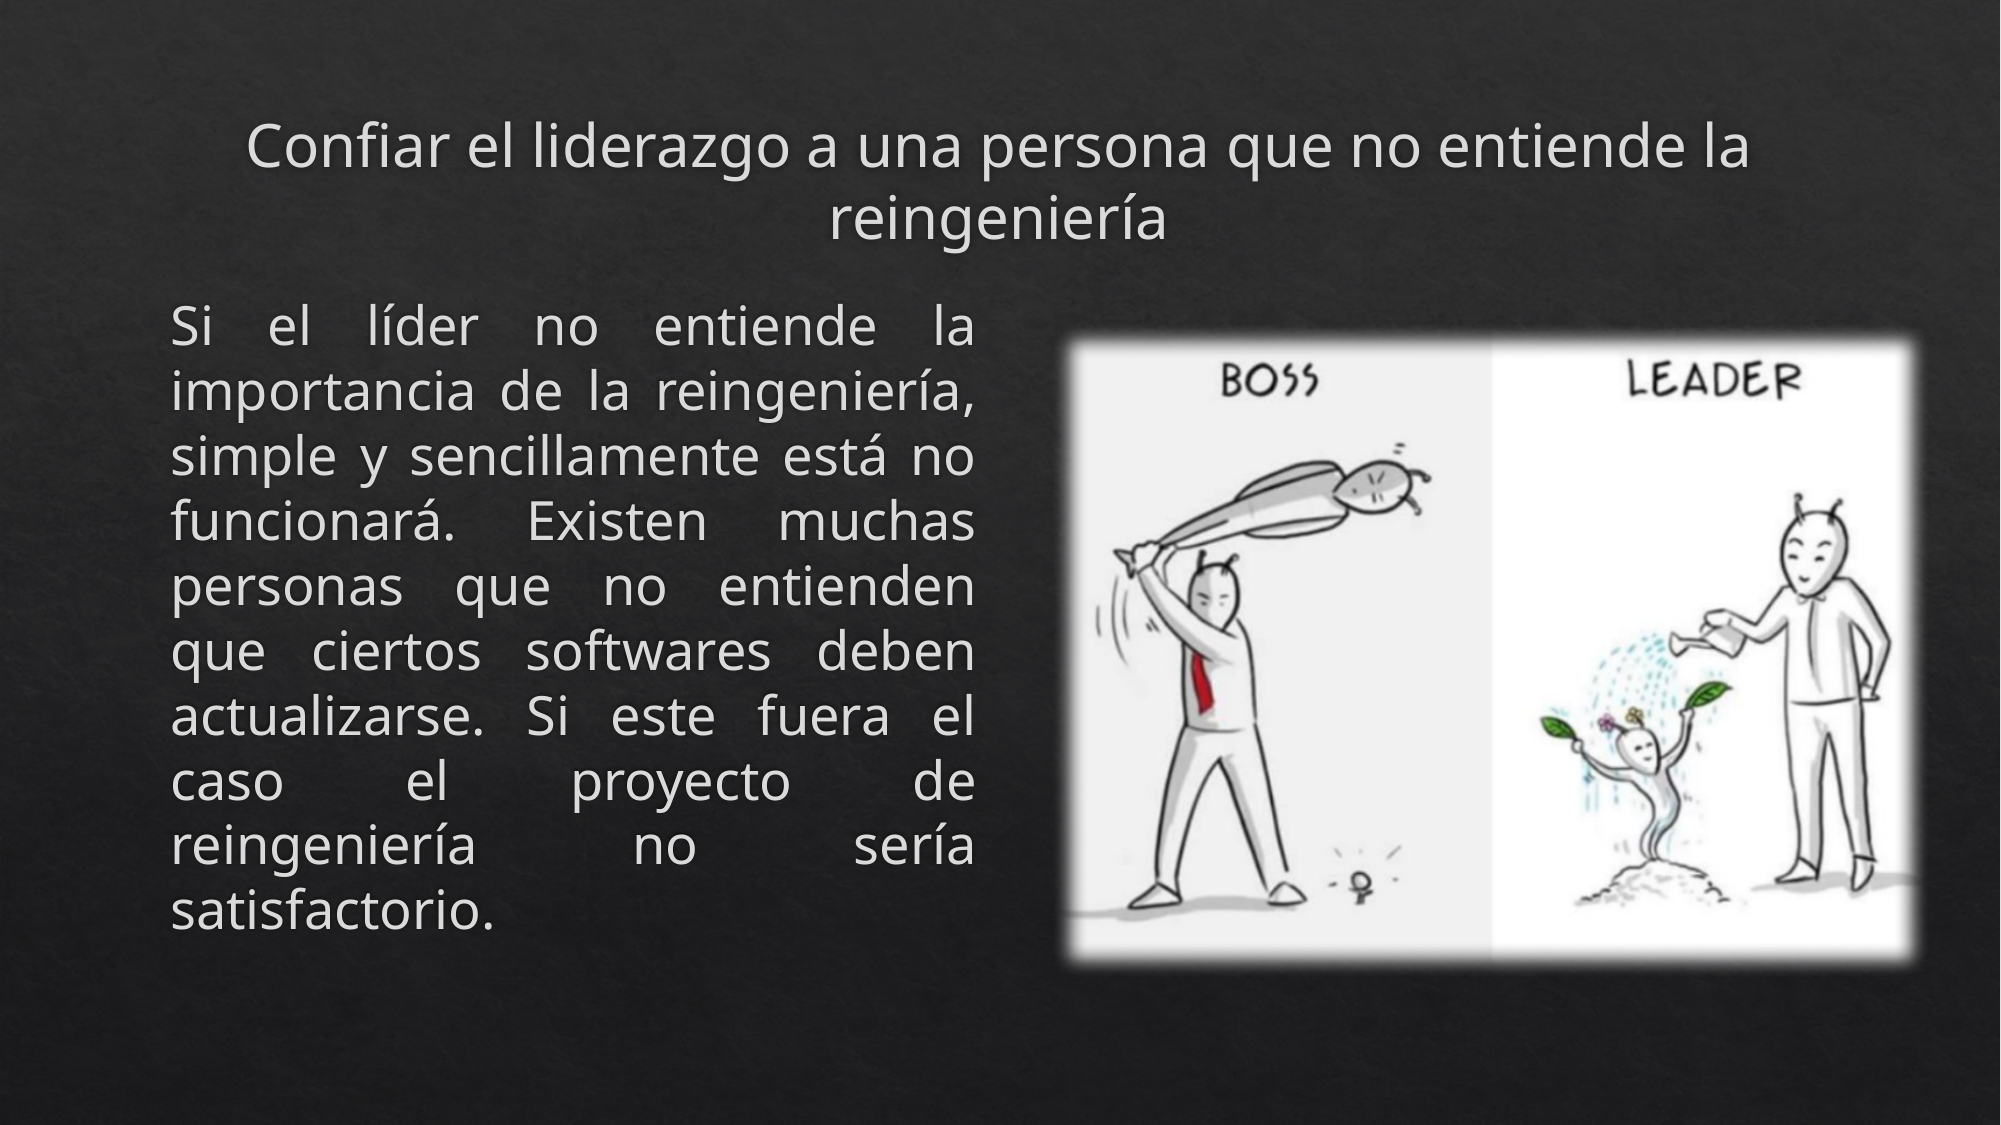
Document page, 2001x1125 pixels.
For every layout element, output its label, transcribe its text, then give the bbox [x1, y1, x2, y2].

picture [1052, 322, 1930, 979]
list Si el líder no entiende la importancia de la reingeniería, simple y sencillamente está no funcionará. Existen muchas personas que no entienden que ciertos softwares deben actualizarse. Si este fuera el caso el proyecto de reingeniería no sería satisfactorio. [149, 284, 993, 950]
title Confiar el liderazgo a una persona que no entiende la reingeniería [149, 99, 1849, 260]
